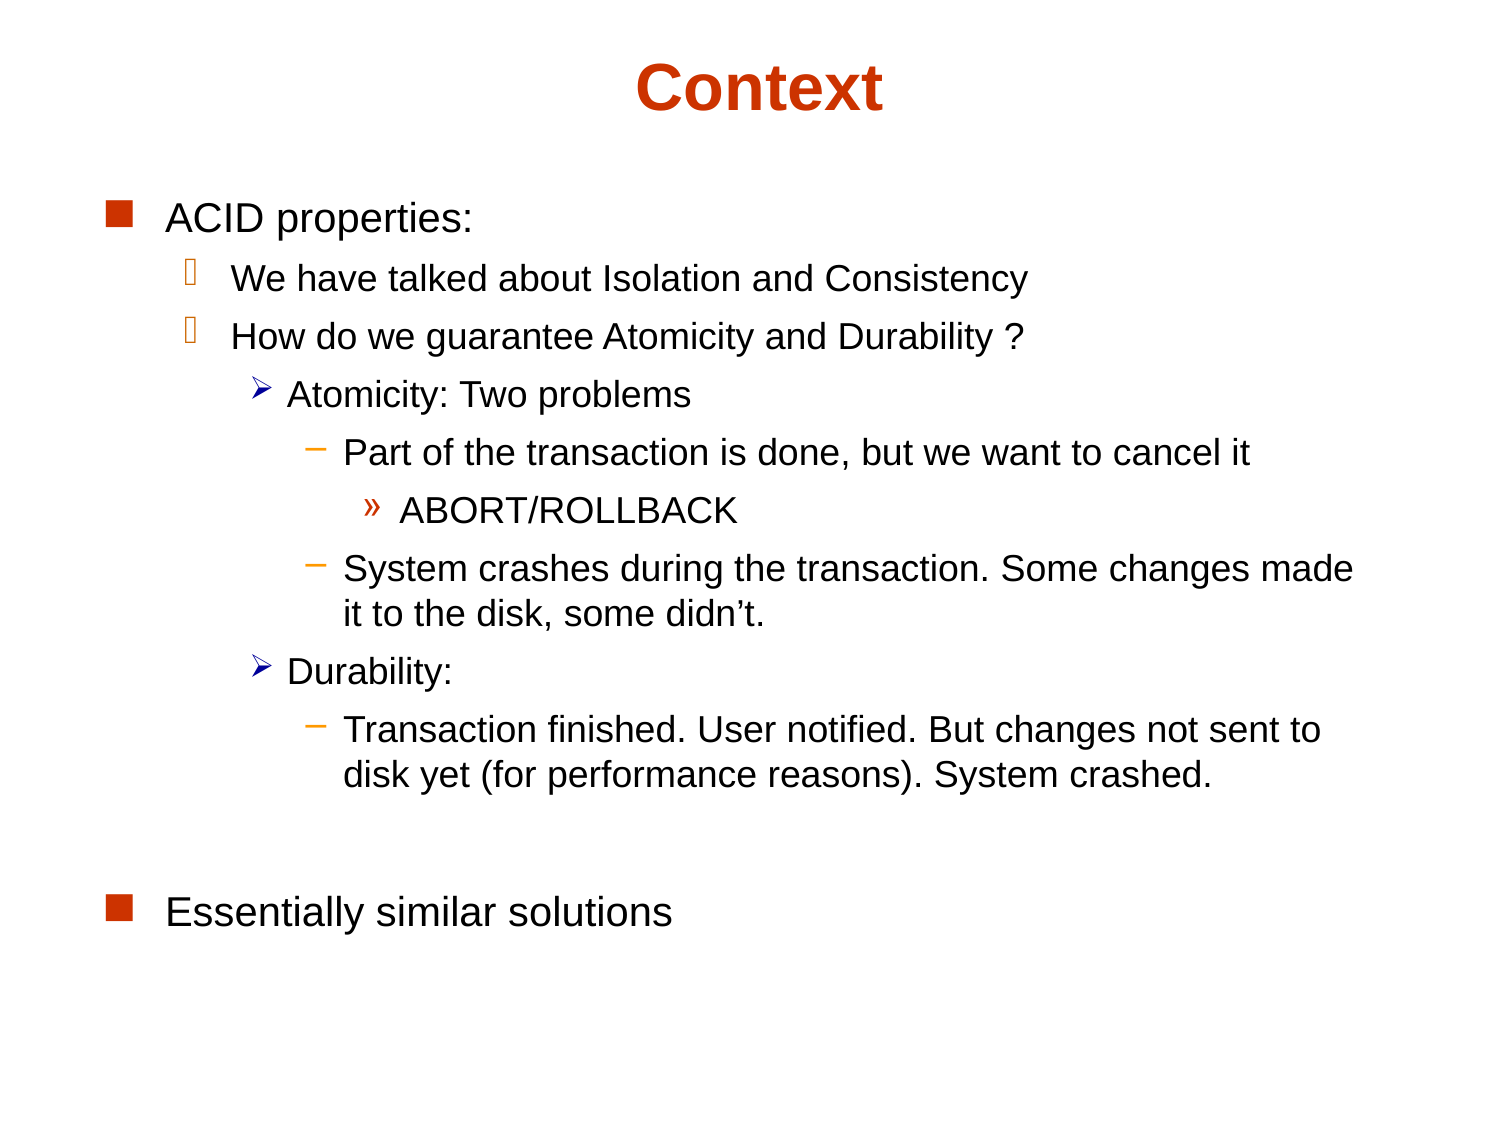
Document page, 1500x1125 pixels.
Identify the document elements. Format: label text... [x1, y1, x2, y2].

title Context [97, 30, 1423, 132]
list ACID properties: We have talked about Isolation and Consistency How do we guarantee Atomicity and Durability ? Atomicity: Two problems Part of the transaction is done, but we want to cancel it ABORT/ROLLBACK System crashes during the transaction. Some changes made it to the disk, some didn’t. Durability: Transaction finished. User notified. But changes not sent to disk yet (for performance reasons). System crashed. Essentially similar solutions [93, 182, 1382, 984]
